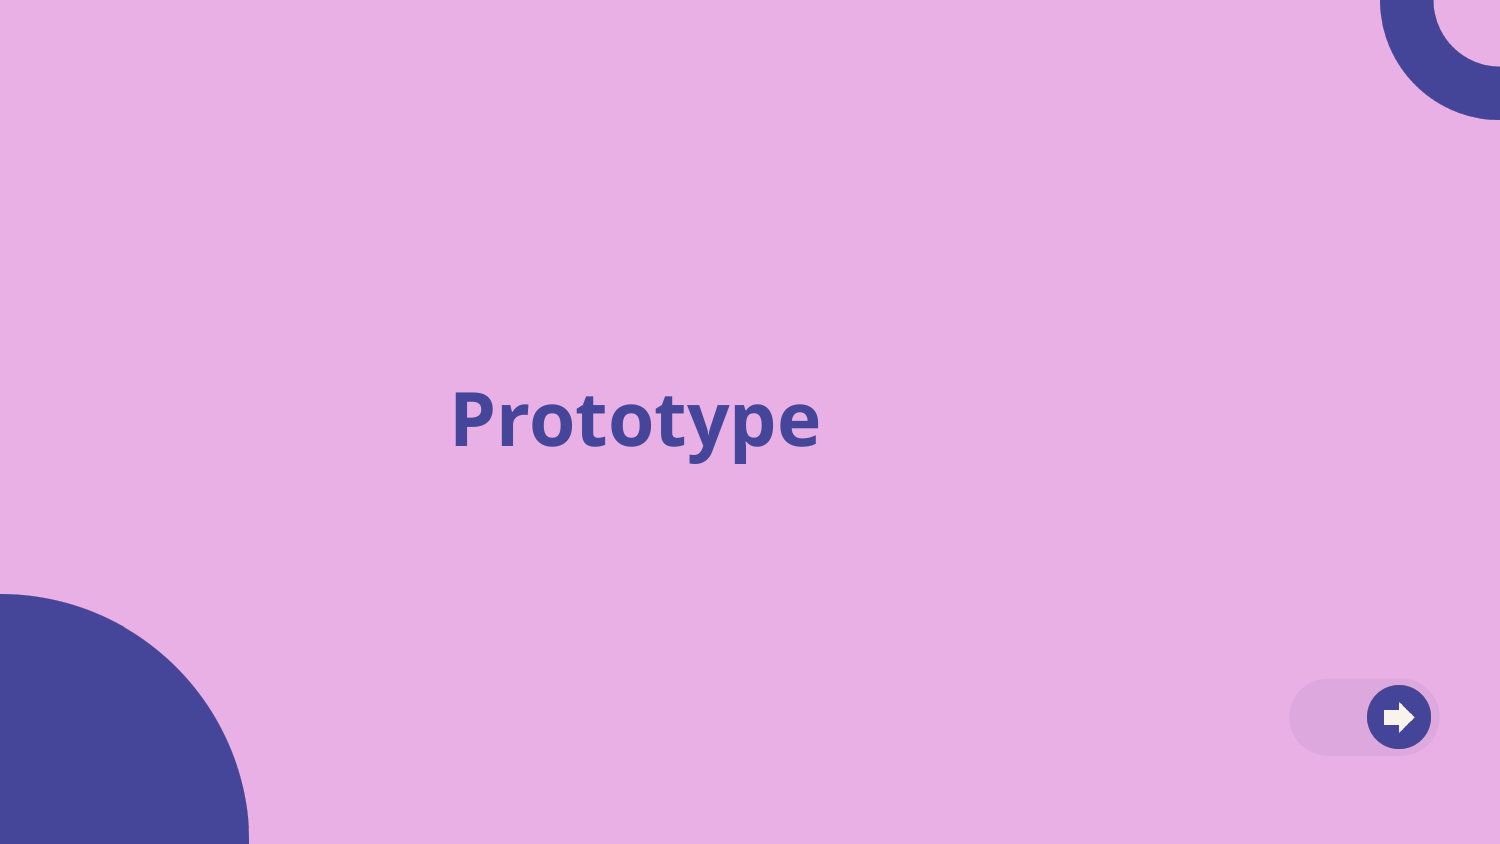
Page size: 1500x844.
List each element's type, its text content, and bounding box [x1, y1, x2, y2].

picture [0, 594, 250, 844]
text_box [1289, 678, 1419, 756]
picture [1380, 0, 1500, 120]
text_box Prototype [449, 348, 1500, 462]
text_box [1436, 701, 1440, 734]
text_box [1366, 685, 1432, 750]
